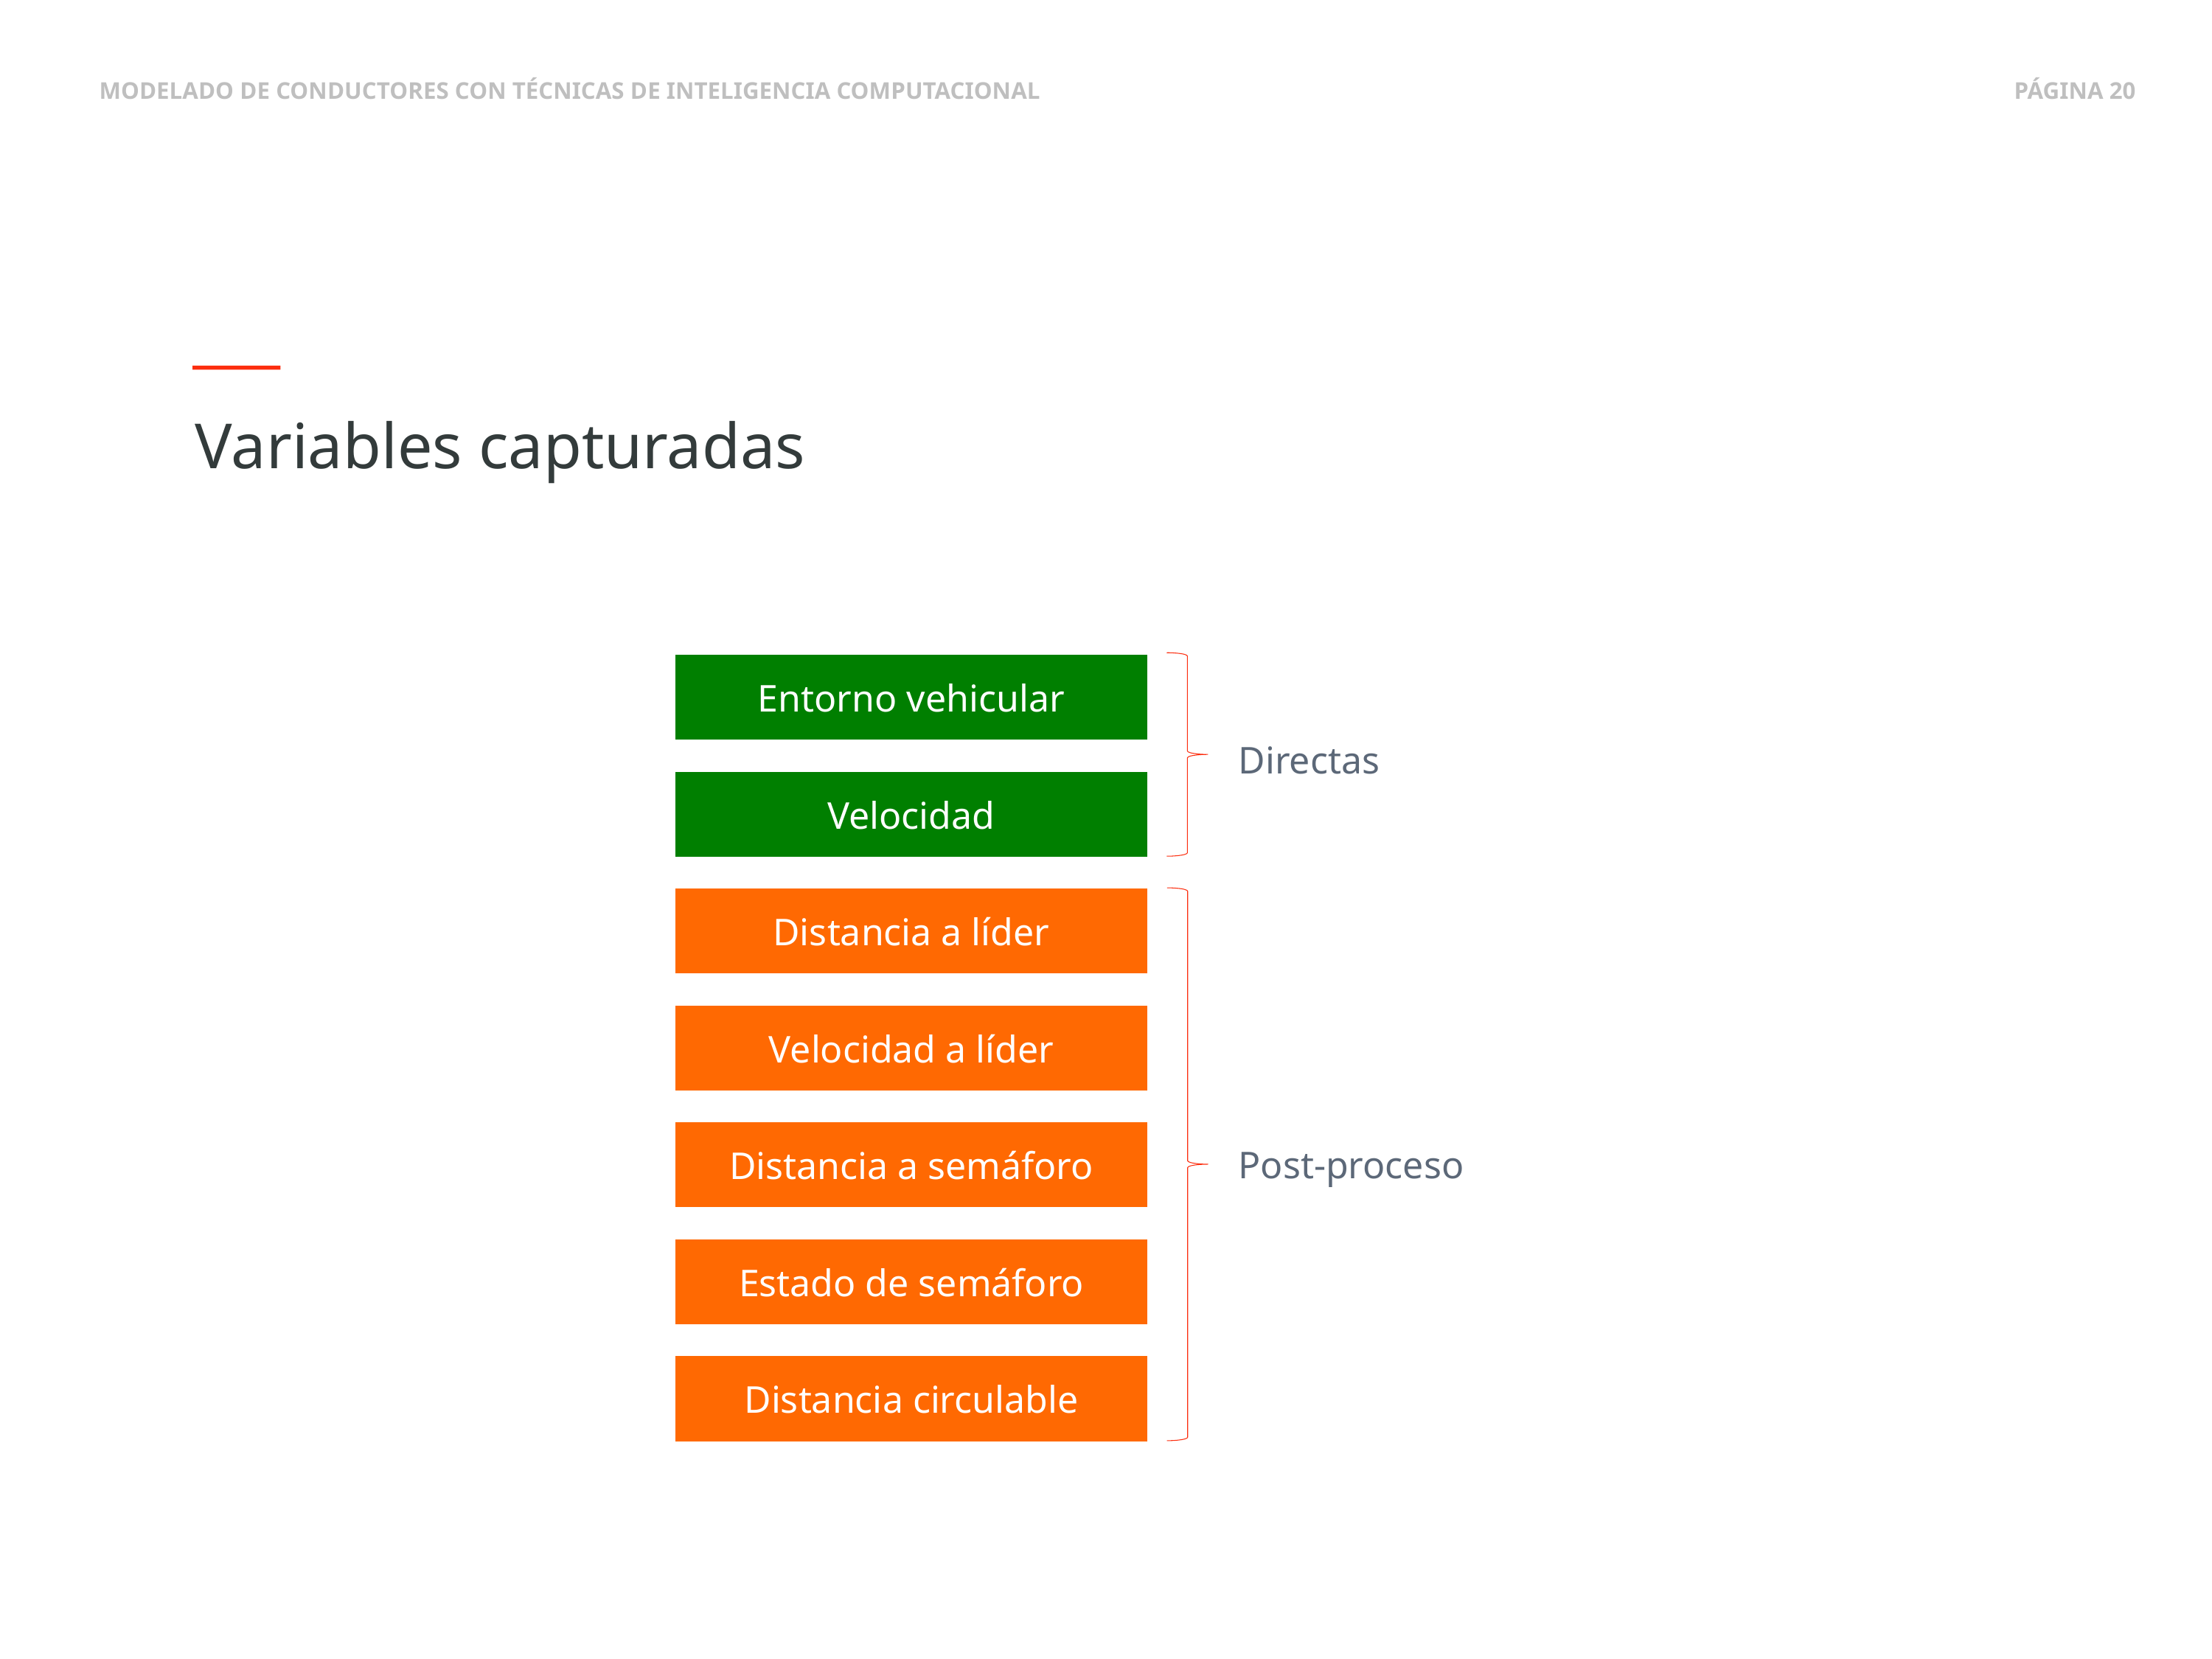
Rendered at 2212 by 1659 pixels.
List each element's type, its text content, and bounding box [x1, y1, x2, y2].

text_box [675, 653, 1537, 1442]
text_box Variables capturadas [184, 401, 1398, 487]
text_box [192, 365, 281, 370]
